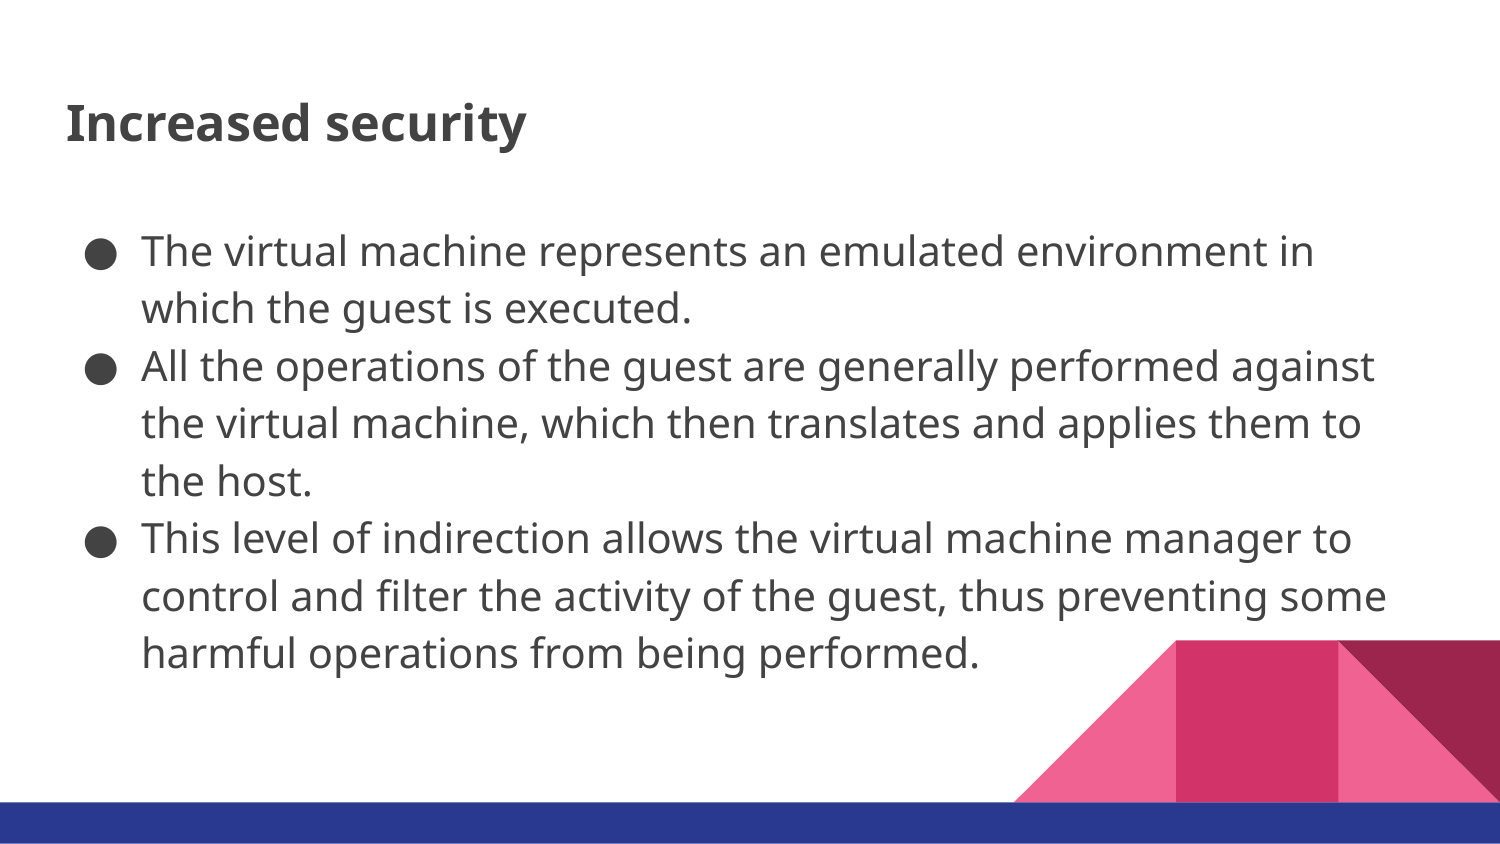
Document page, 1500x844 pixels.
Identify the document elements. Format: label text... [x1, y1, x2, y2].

list The virtual machine represents an emulated environment in which the guest is executed. All the operations of the guest are generally performed against the virtual machine, which then translates and applies them to the host. This level of indirection allows the virtual machine manager to control and filter the activity of the guest, thus preventing some harmful operations from being performed. [51, 201, 1449, 750]
title Increased security [51, 67, 1449, 167]
